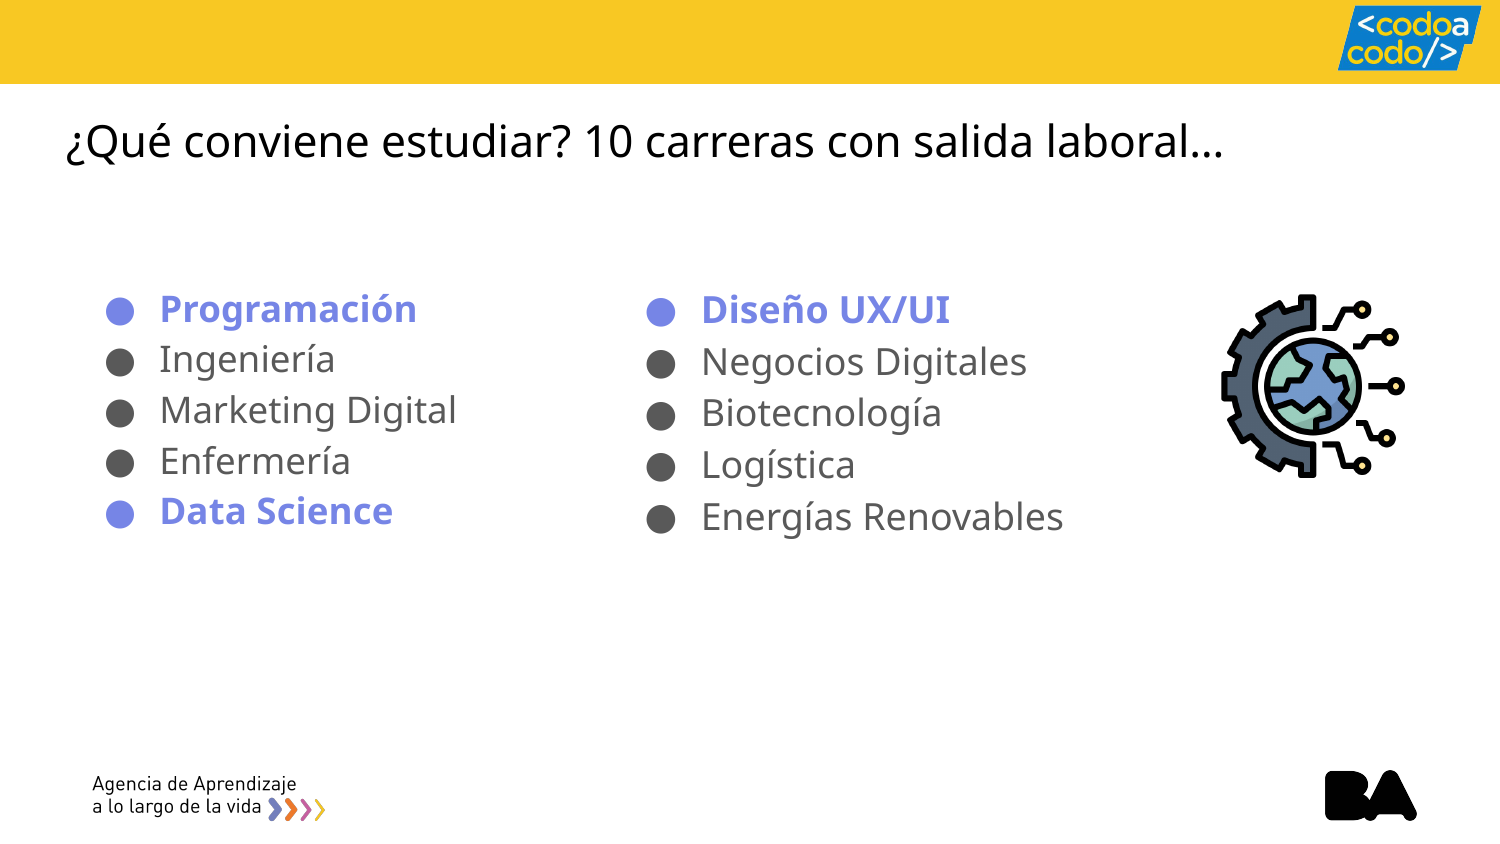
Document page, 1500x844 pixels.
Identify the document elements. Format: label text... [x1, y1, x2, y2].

title ¿Qué conviene estudiar? 10 carreras con salida laboral… [51, 98, 1446, 192]
picture [1215, 288, 1411, 484]
text_box Diseño UX/UI Negocios Digitales Biotecnología Logística Energías Renovables [610, 263, 1447, 553]
picture [1337, 5, 1482, 71]
picture [70, 756, 344, 835]
picture [1325, 770, 1417, 821]
list Programación Ingeniería Marketing Digital Enfermería Data Science [70, 264, 610, 549]
